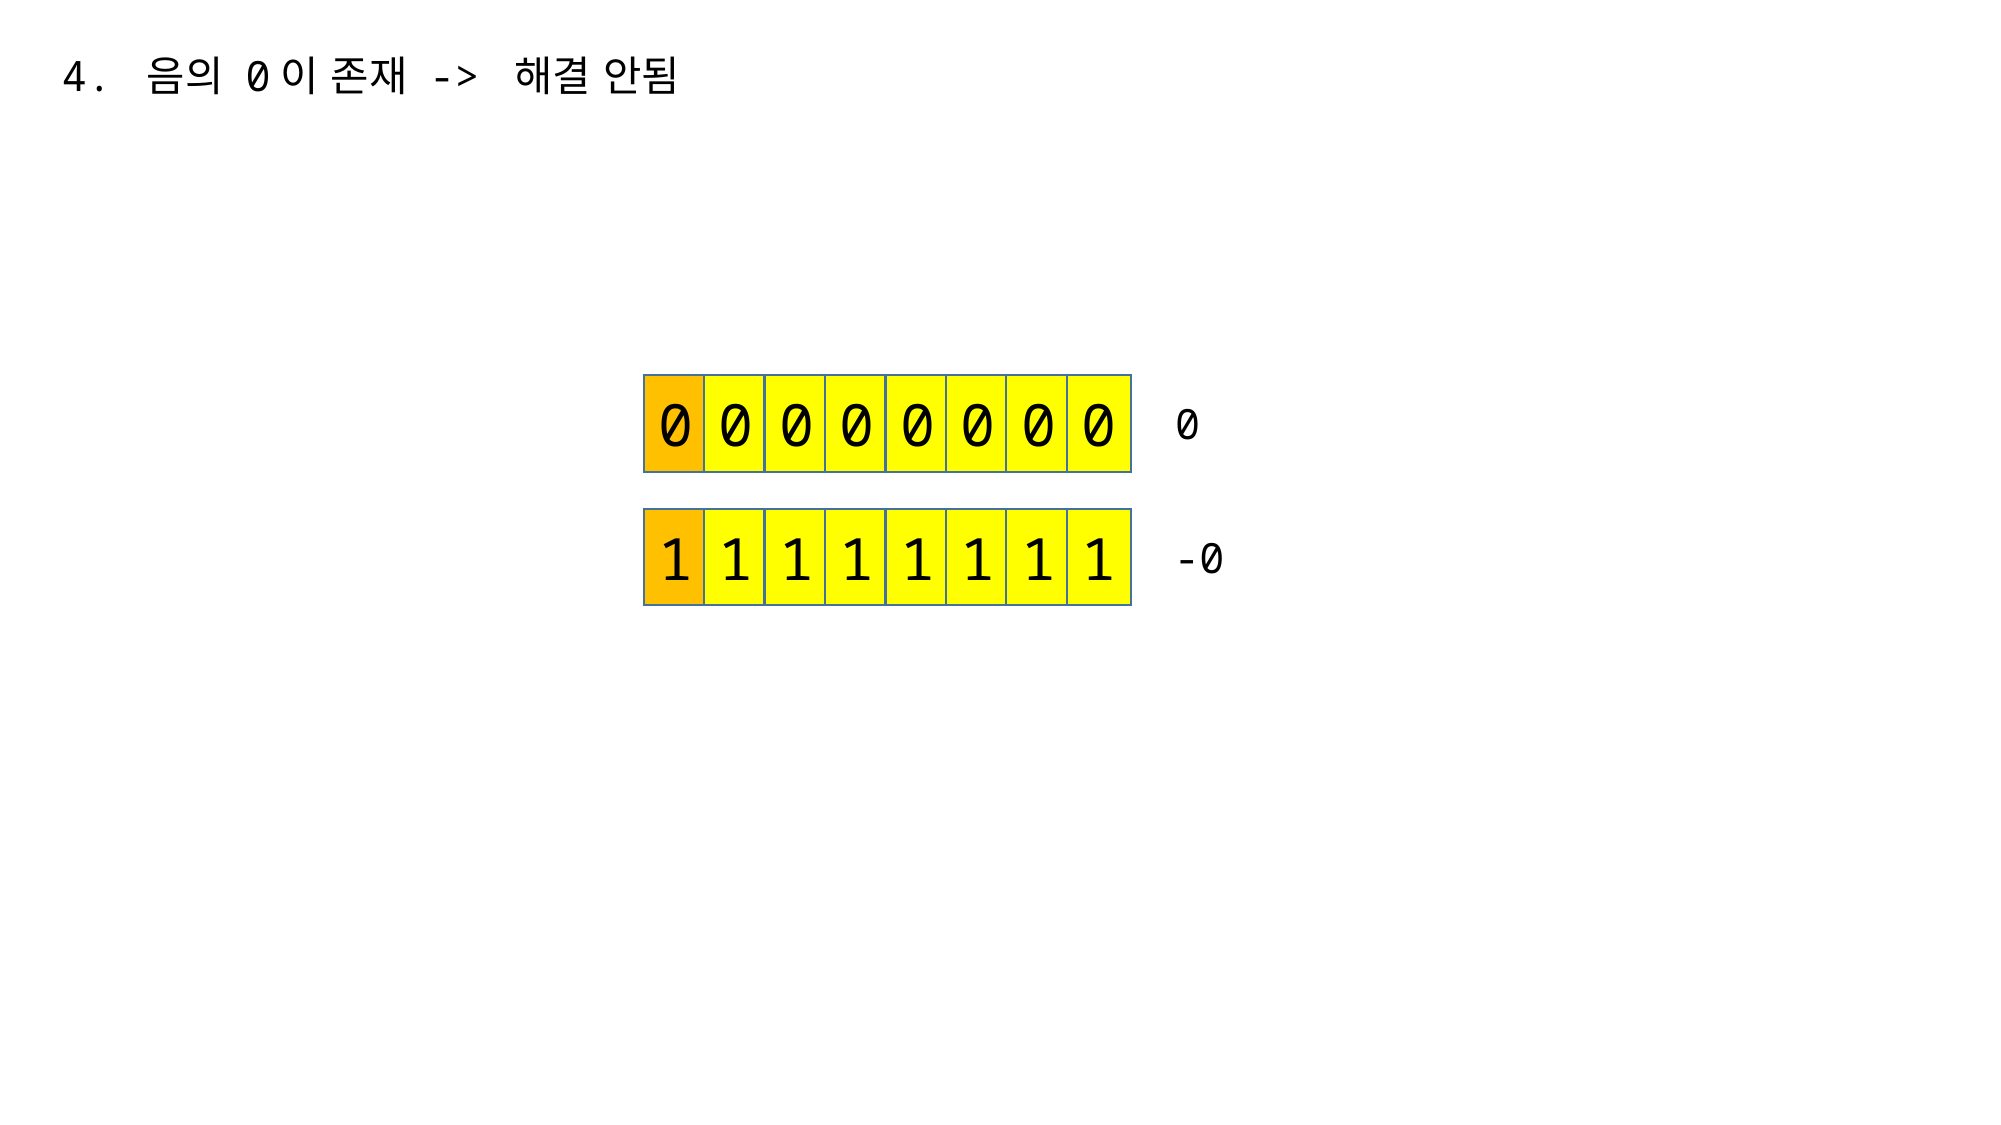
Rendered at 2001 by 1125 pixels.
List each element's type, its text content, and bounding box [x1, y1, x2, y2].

text_box 0 [824, 374, 884, 473]
text_box 1 [763, 508, 824, 606]
text_box 0 [1005, 374, 1066, 473]
text_box 1 [1005, 508, 1066, 606]
text_box 1 [884, 508, 945, 606]
text_box 1 [824, 508, 884, 606]
text_box -0 [1159, 524, 1240, 589]
text_box 1 [703, 508, 763, 606]
text_box 0 [763, 374, 824, 473]
text_box 0 [1066, 374, 1132, 473]
text_box 1 [945, 508, 1005, 606]
text_box 0 [703, 374, 763, 473]
text_box 4. 음의 0이 존재 -> 해결 안됨 [47, 42, 696, 108]
text_box 1 [643, 508, 703, 606]
text_box 0 [884, 374, 945, 473]
text_box 0 [945, 374, 1005, 473]
text_box 1 [1066, 508, 1132, 606]
text_box 0 [643, 374, 703, 473]
text_box 0 [1160, 390, 1215, 456]
